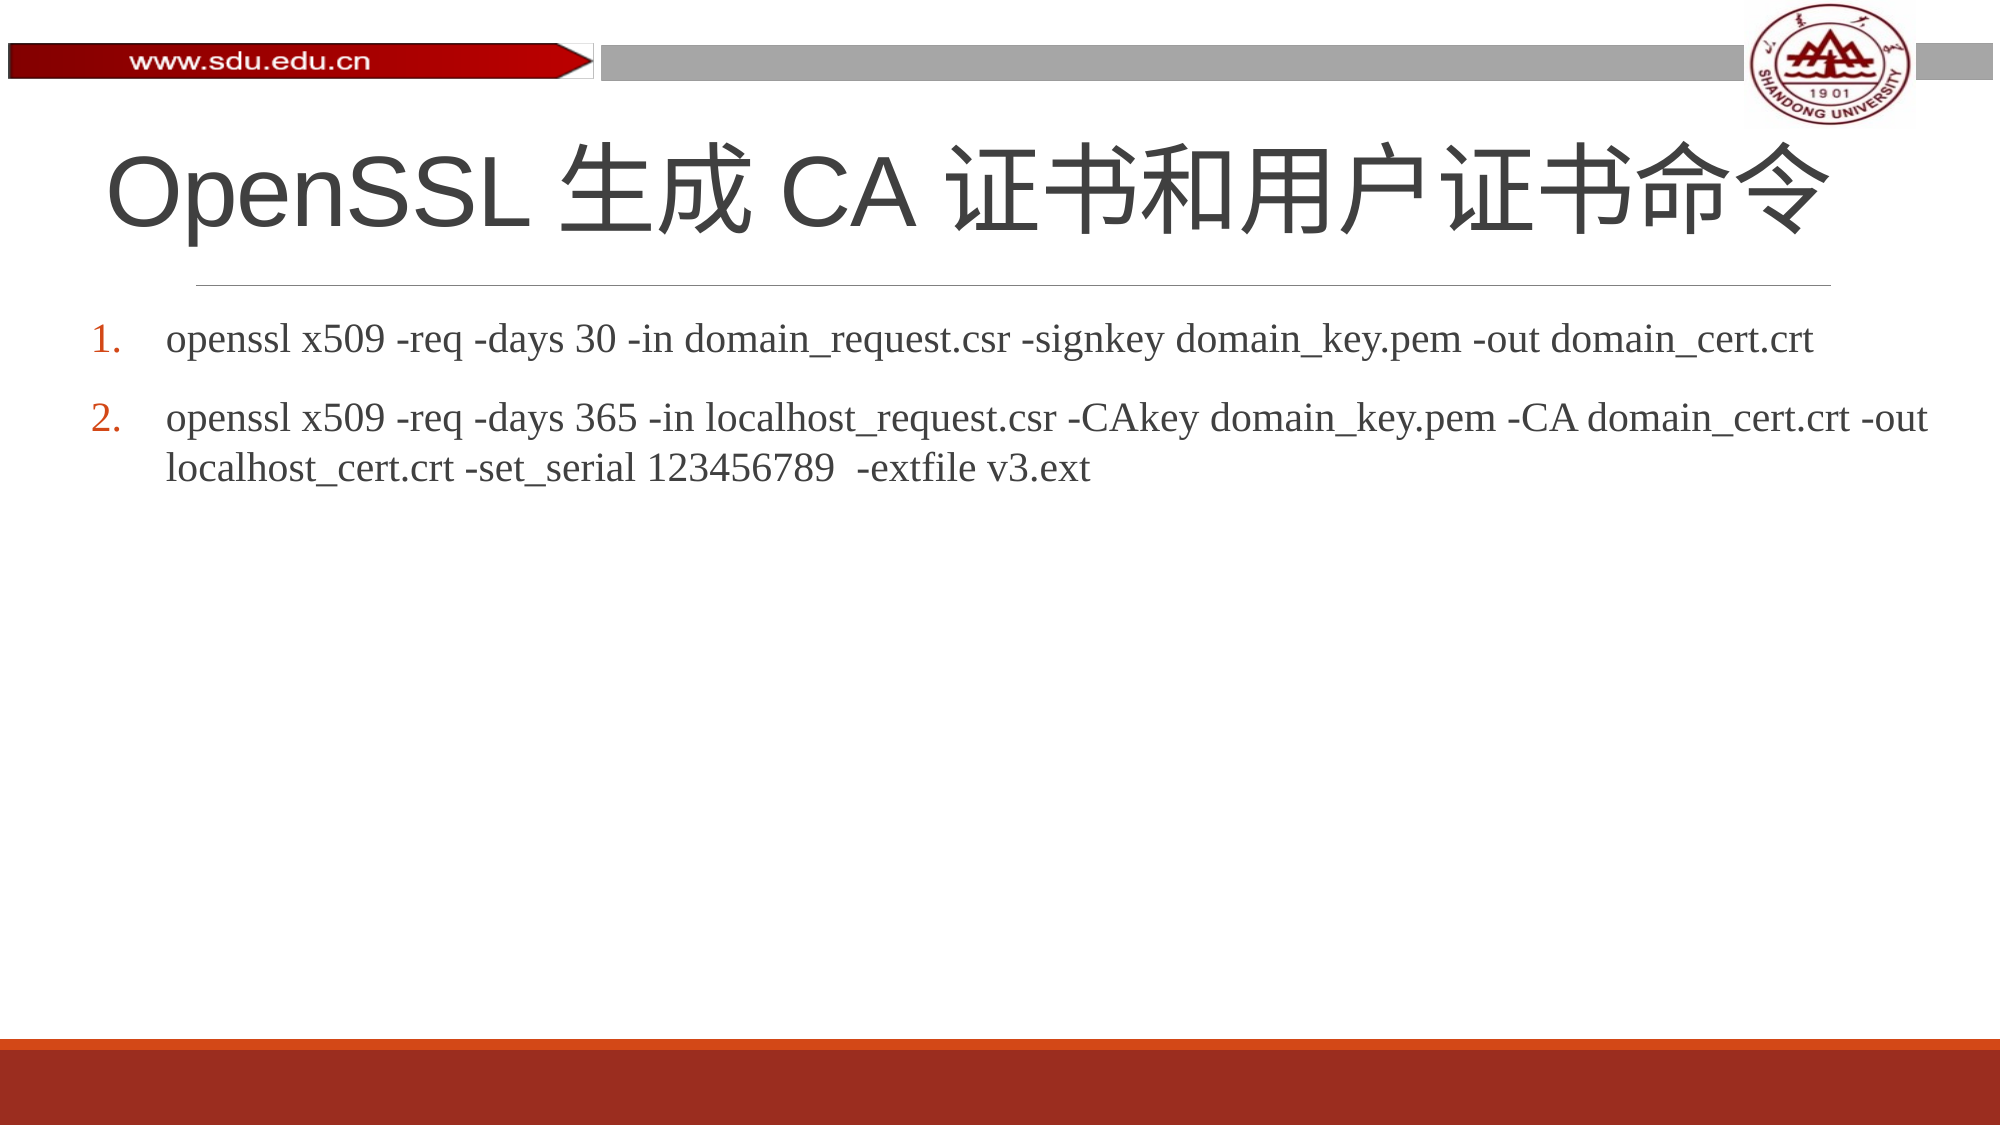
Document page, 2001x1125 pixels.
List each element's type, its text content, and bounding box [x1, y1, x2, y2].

list openssl x509 -req -days 30 -in domain_request.csr -signkey domain_key.pem -out domain_cert.crt openssl x509 -req -days 365 -in localhost_request.csr -CAkey domain_key.pem -CA domain_cert.crt -out localhost_cert.crt -set_serial 123456789 -extfile v3.ext [90, 302, 1945, 963]
picture [8, 0, 1993, 102]
title OpenSSL生成CA证书和用户证书命令 [90, 102, 1945, 255]
